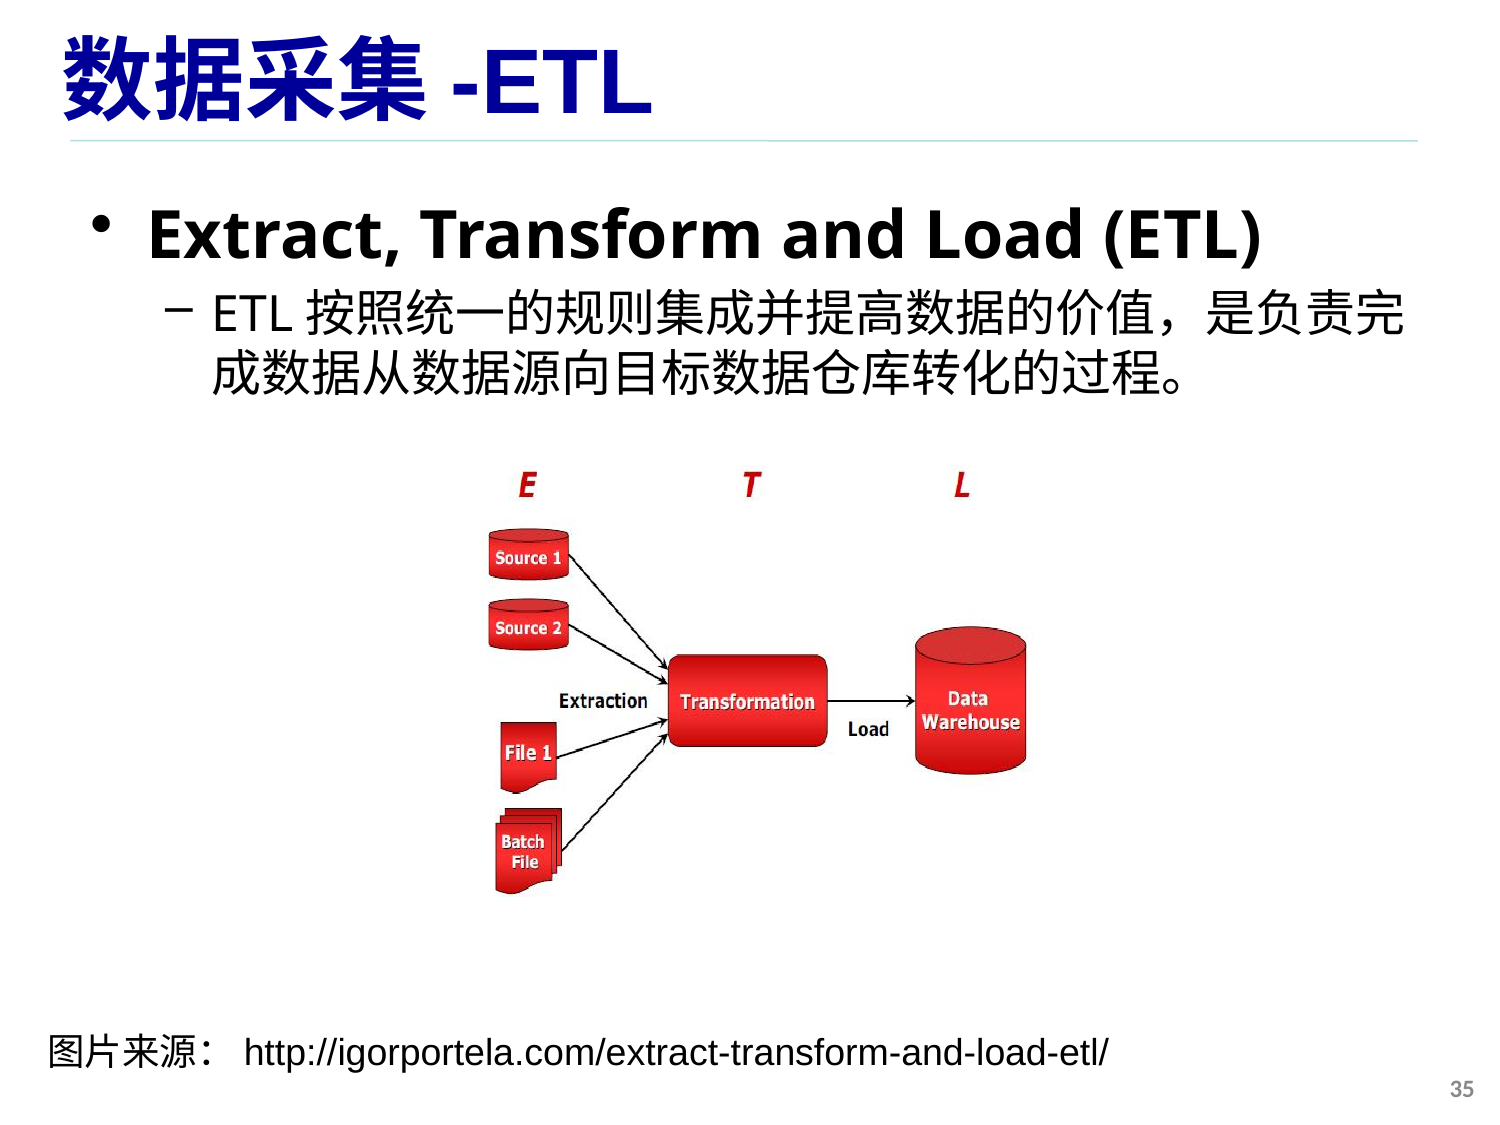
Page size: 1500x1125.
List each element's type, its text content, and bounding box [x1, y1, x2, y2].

text_box 图片来源：http://igorportela.com/extract-transform-and-load-etl/ [32, 1020, 1297, 1081]
picture [466, 465, 1083, 897]
text_box 35 [1139, 1057, 1490, 1118]
list Extract, Transform and Load (ETL) ETL按照统一的规则集成并提高数据的价值，是负责完成数据从数据源向目标数据仓库转化的过程。 [74, 184, 1426, 280]
title 数据采集-ETL [46, 11, 1419, 143]
